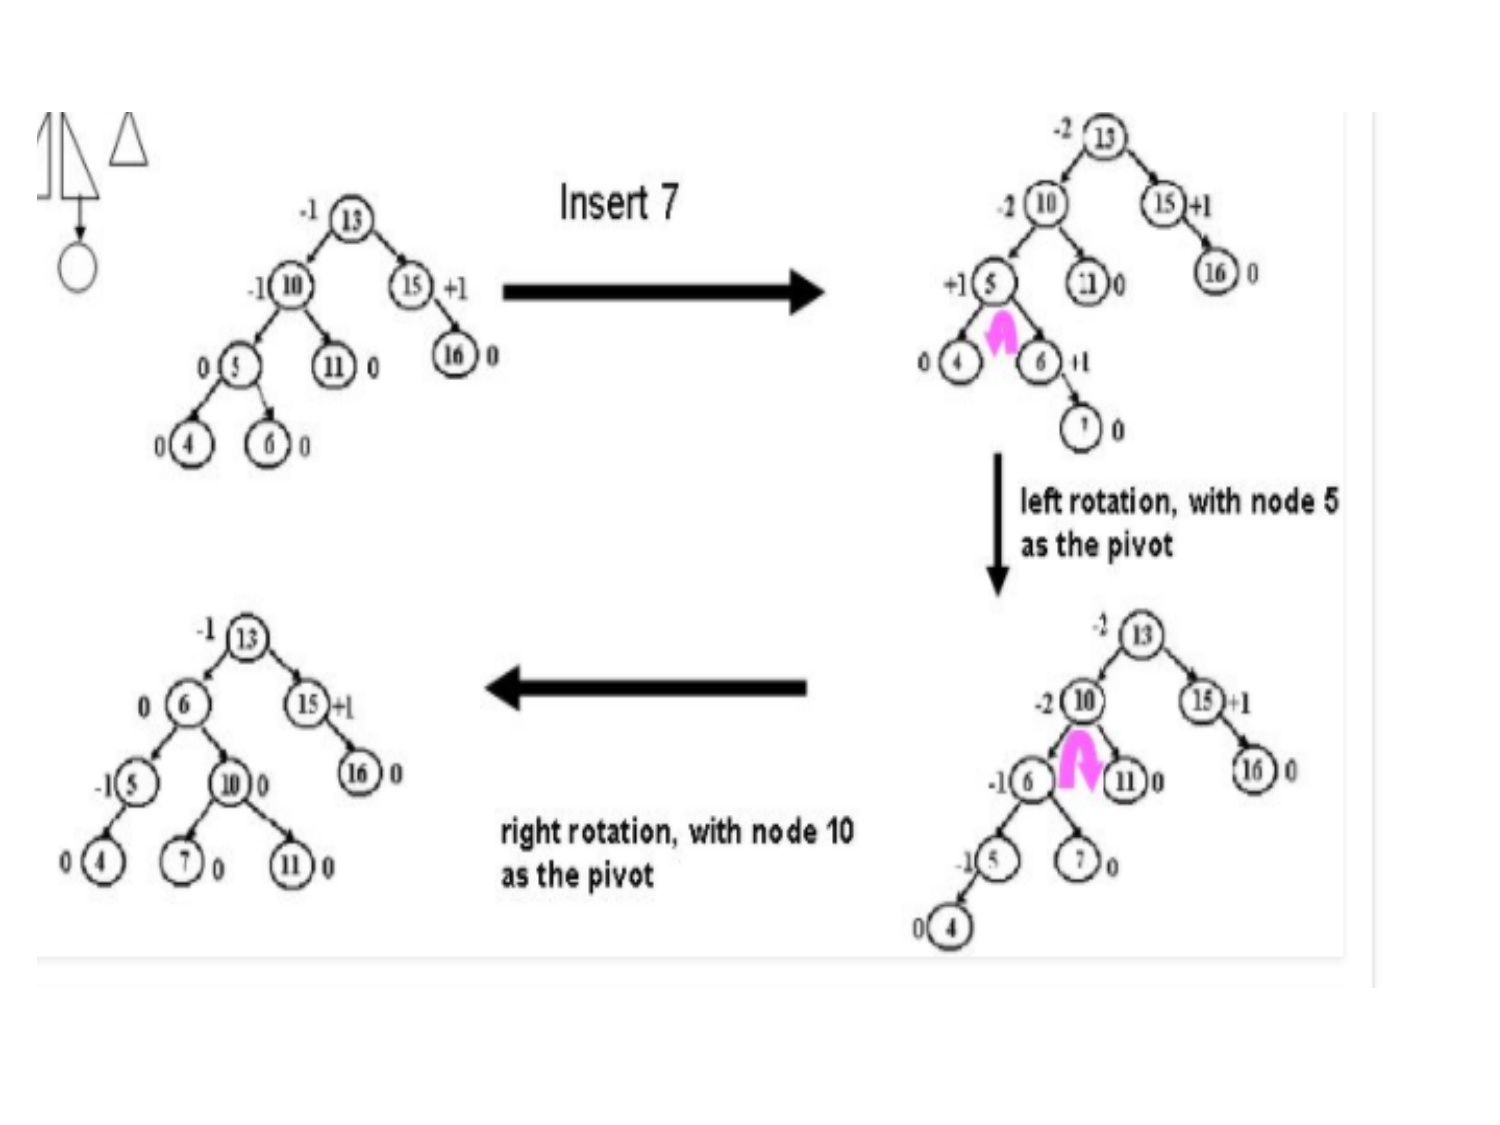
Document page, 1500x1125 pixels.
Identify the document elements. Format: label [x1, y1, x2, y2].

picture [37, 112, 1426, 988]
